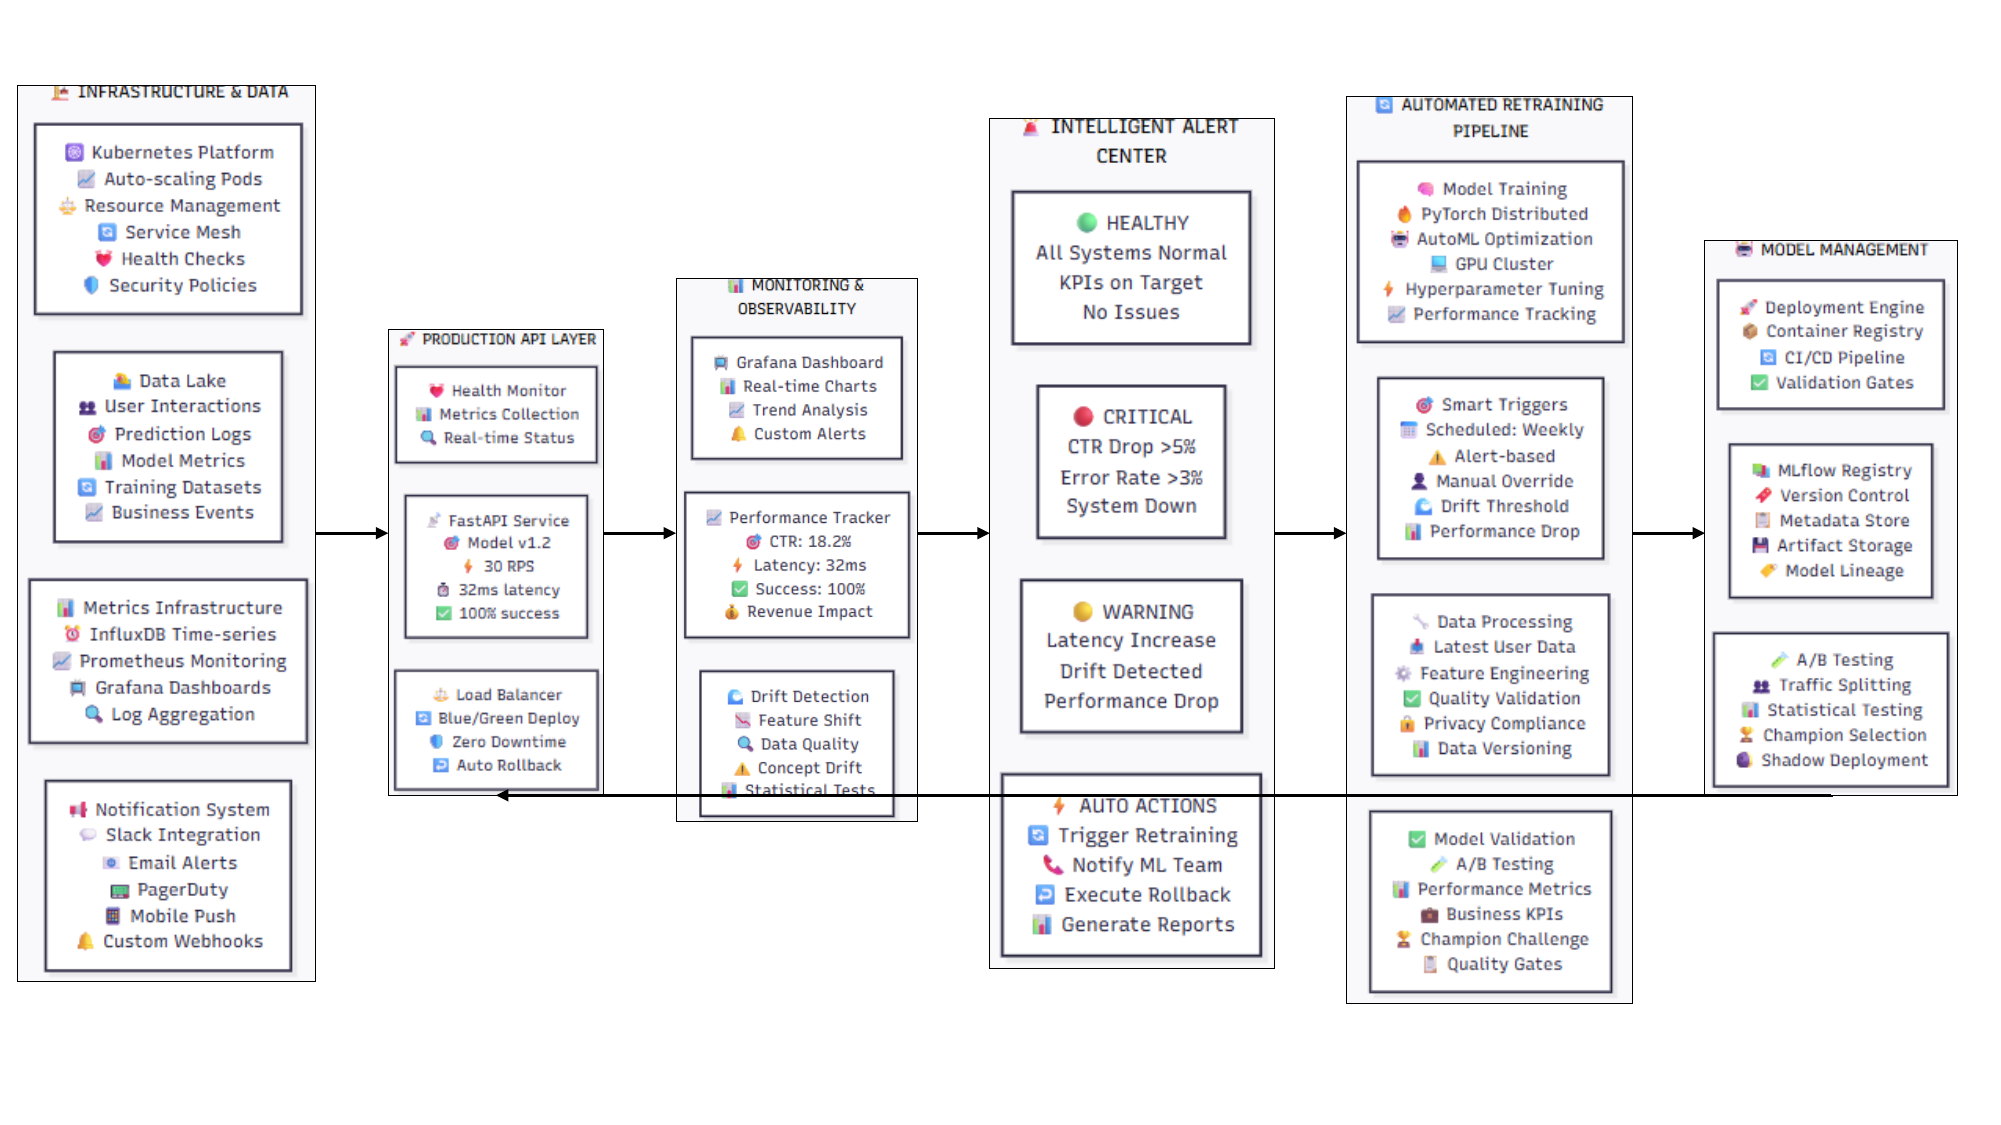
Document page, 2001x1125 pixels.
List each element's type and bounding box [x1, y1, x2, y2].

text_box [16, 84, 1958, 1004]
